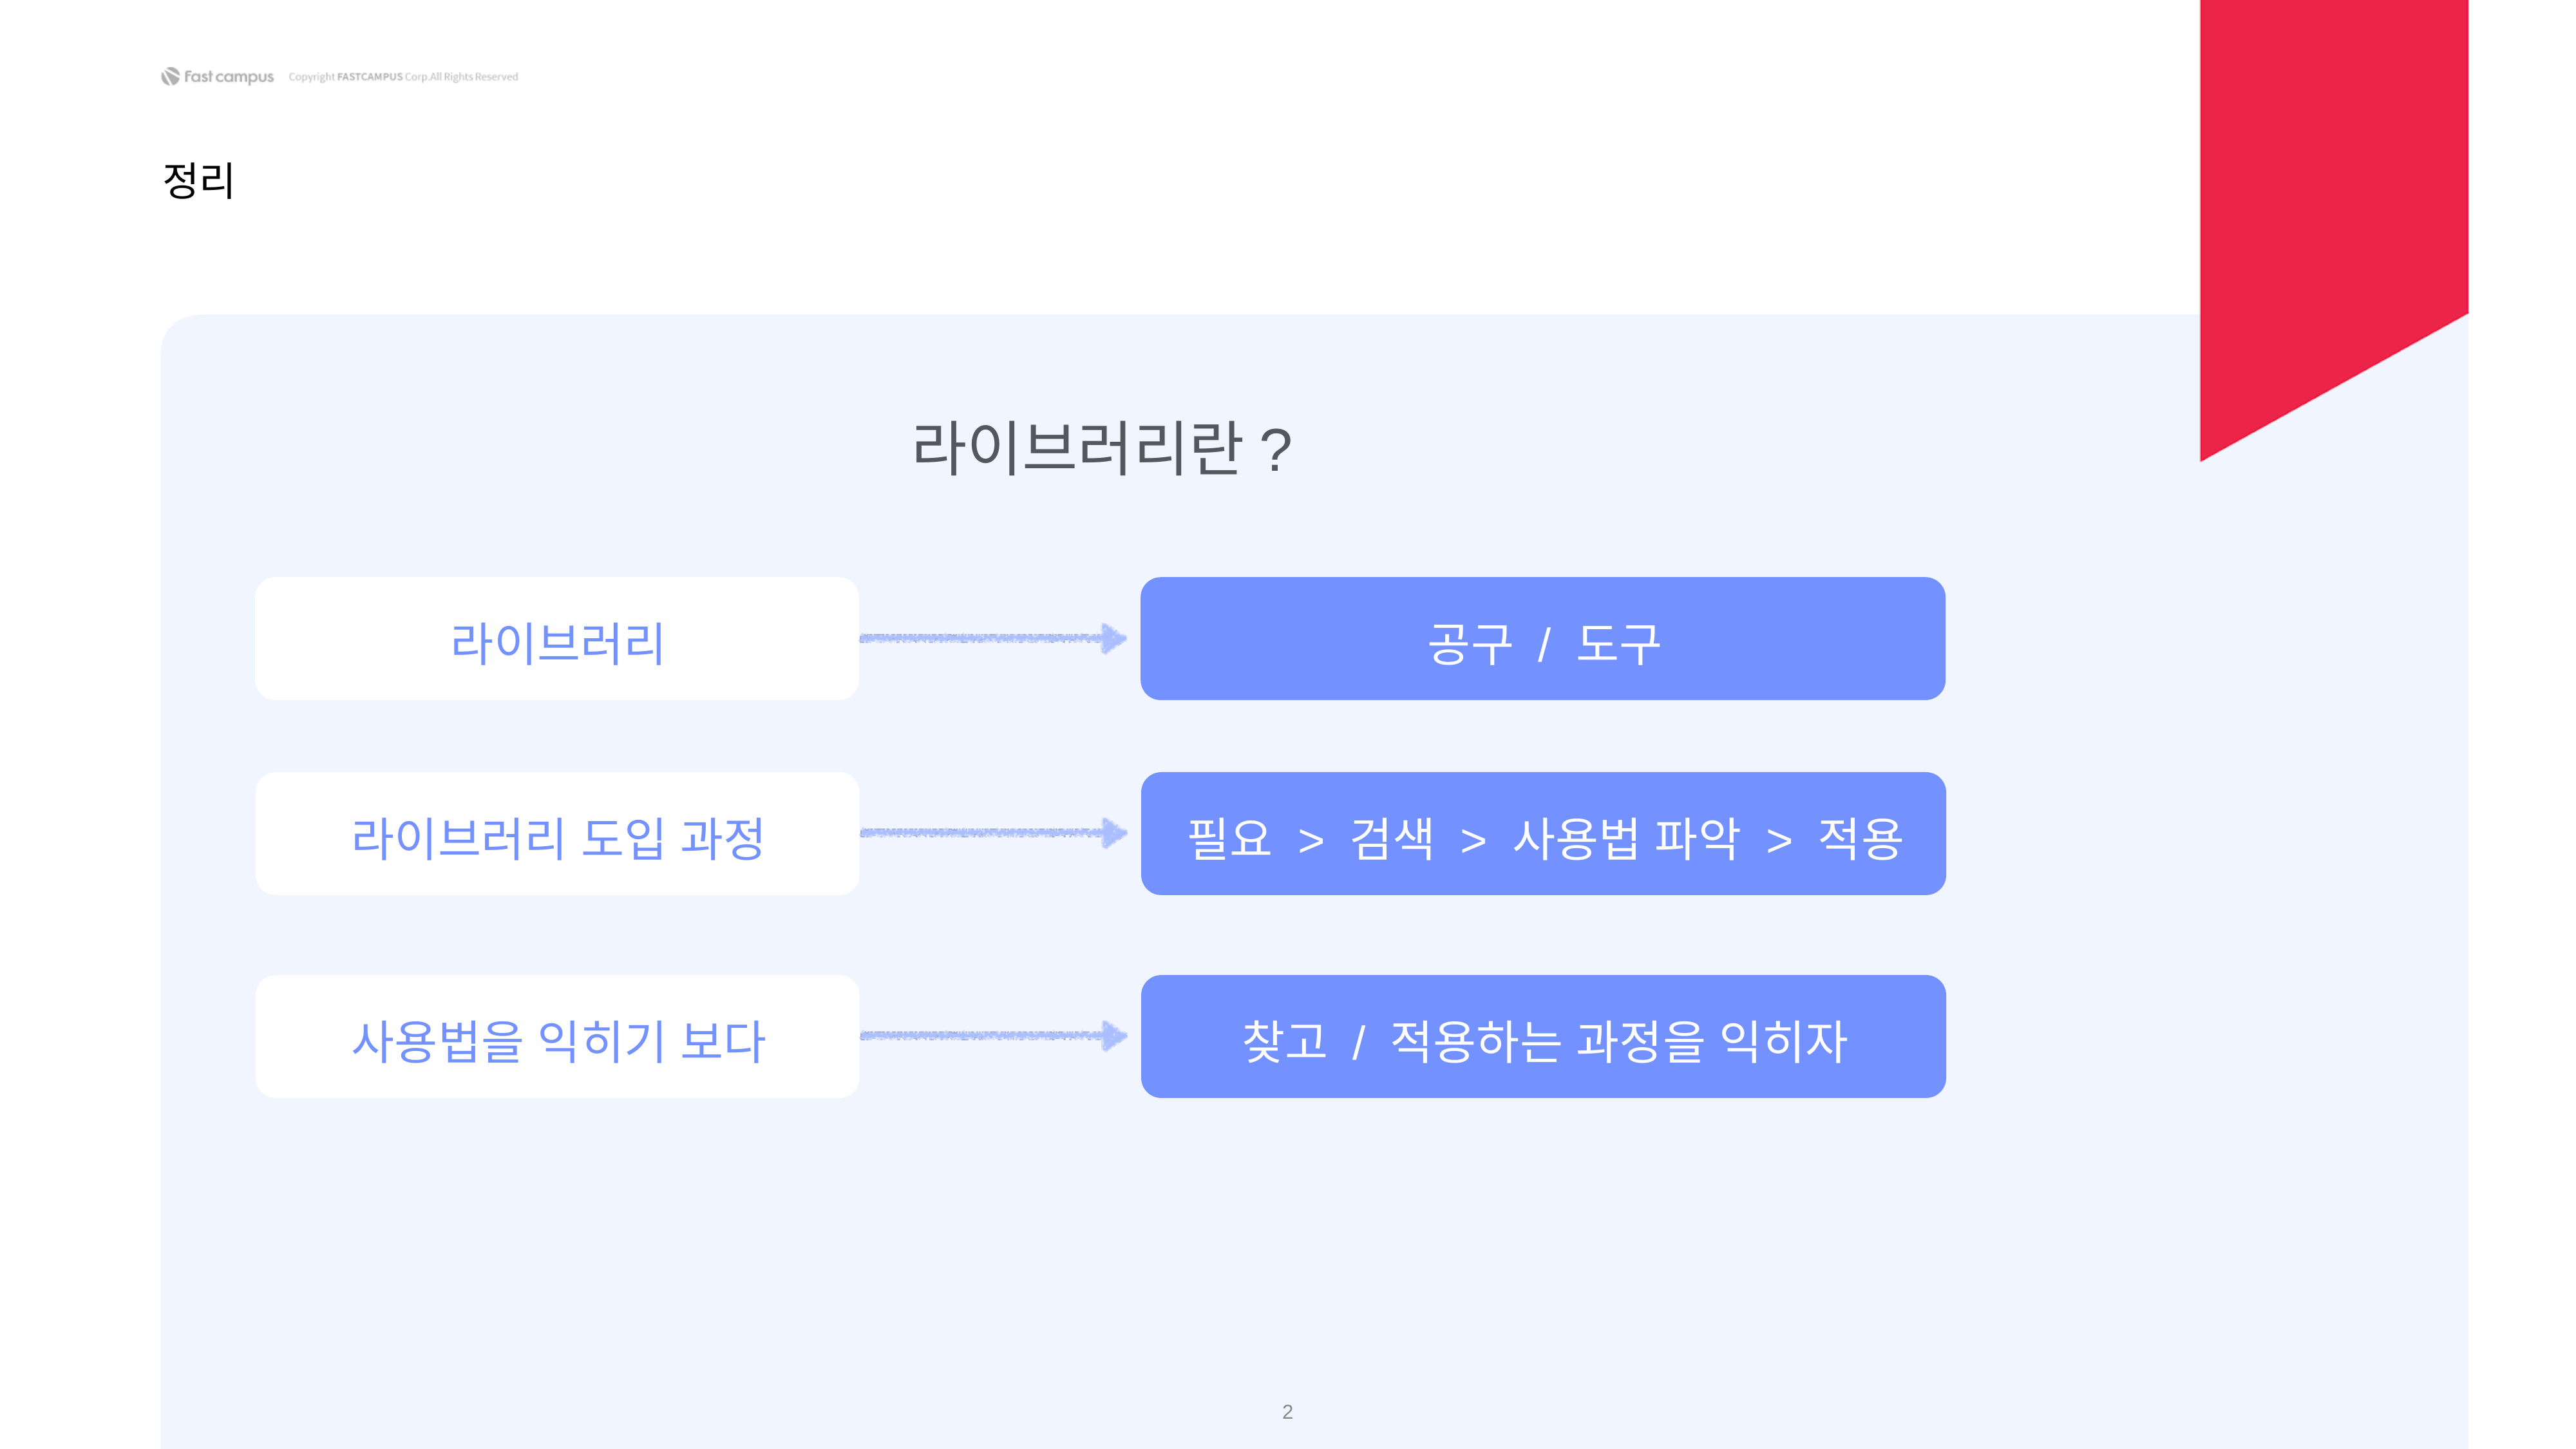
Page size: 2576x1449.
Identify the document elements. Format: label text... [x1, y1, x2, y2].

text_box 라이브러리 도입 과정 [258, 808, 862, 868]
text_box 필요 > 검색 > 사용법 파악 > 적용 [1143, 808, 1948, 868]
text_box [256, 772, 860, 895]
text_box 공구 / 도구 [1142, 613, 1948, 673]
text_box [256, 975, 860, 1098]
text_box 사용법을 익히기 보다 [258, 1011, 862, 1071]
text_box 라이브러리 [257, 613, 861, 673]
text_box 찾고 / 적용하는 과정을 익히자 [1143, 1011, 1948, 1071]
picture [0, 0, 2576, 1449]
text_box [255, 577, 859, 701]
slide_number ‹#› [998, 1372, 1578, 1449]
text_box 라이브러리란? [254, 409, 1949, 486]
text_box [1141, 577, 1946, 701]
text_box 정리 [160, 154, 631, 269]
text_box [1141, 975, 1947, 1098]
text_box [1141, 772, 1947, 895]
